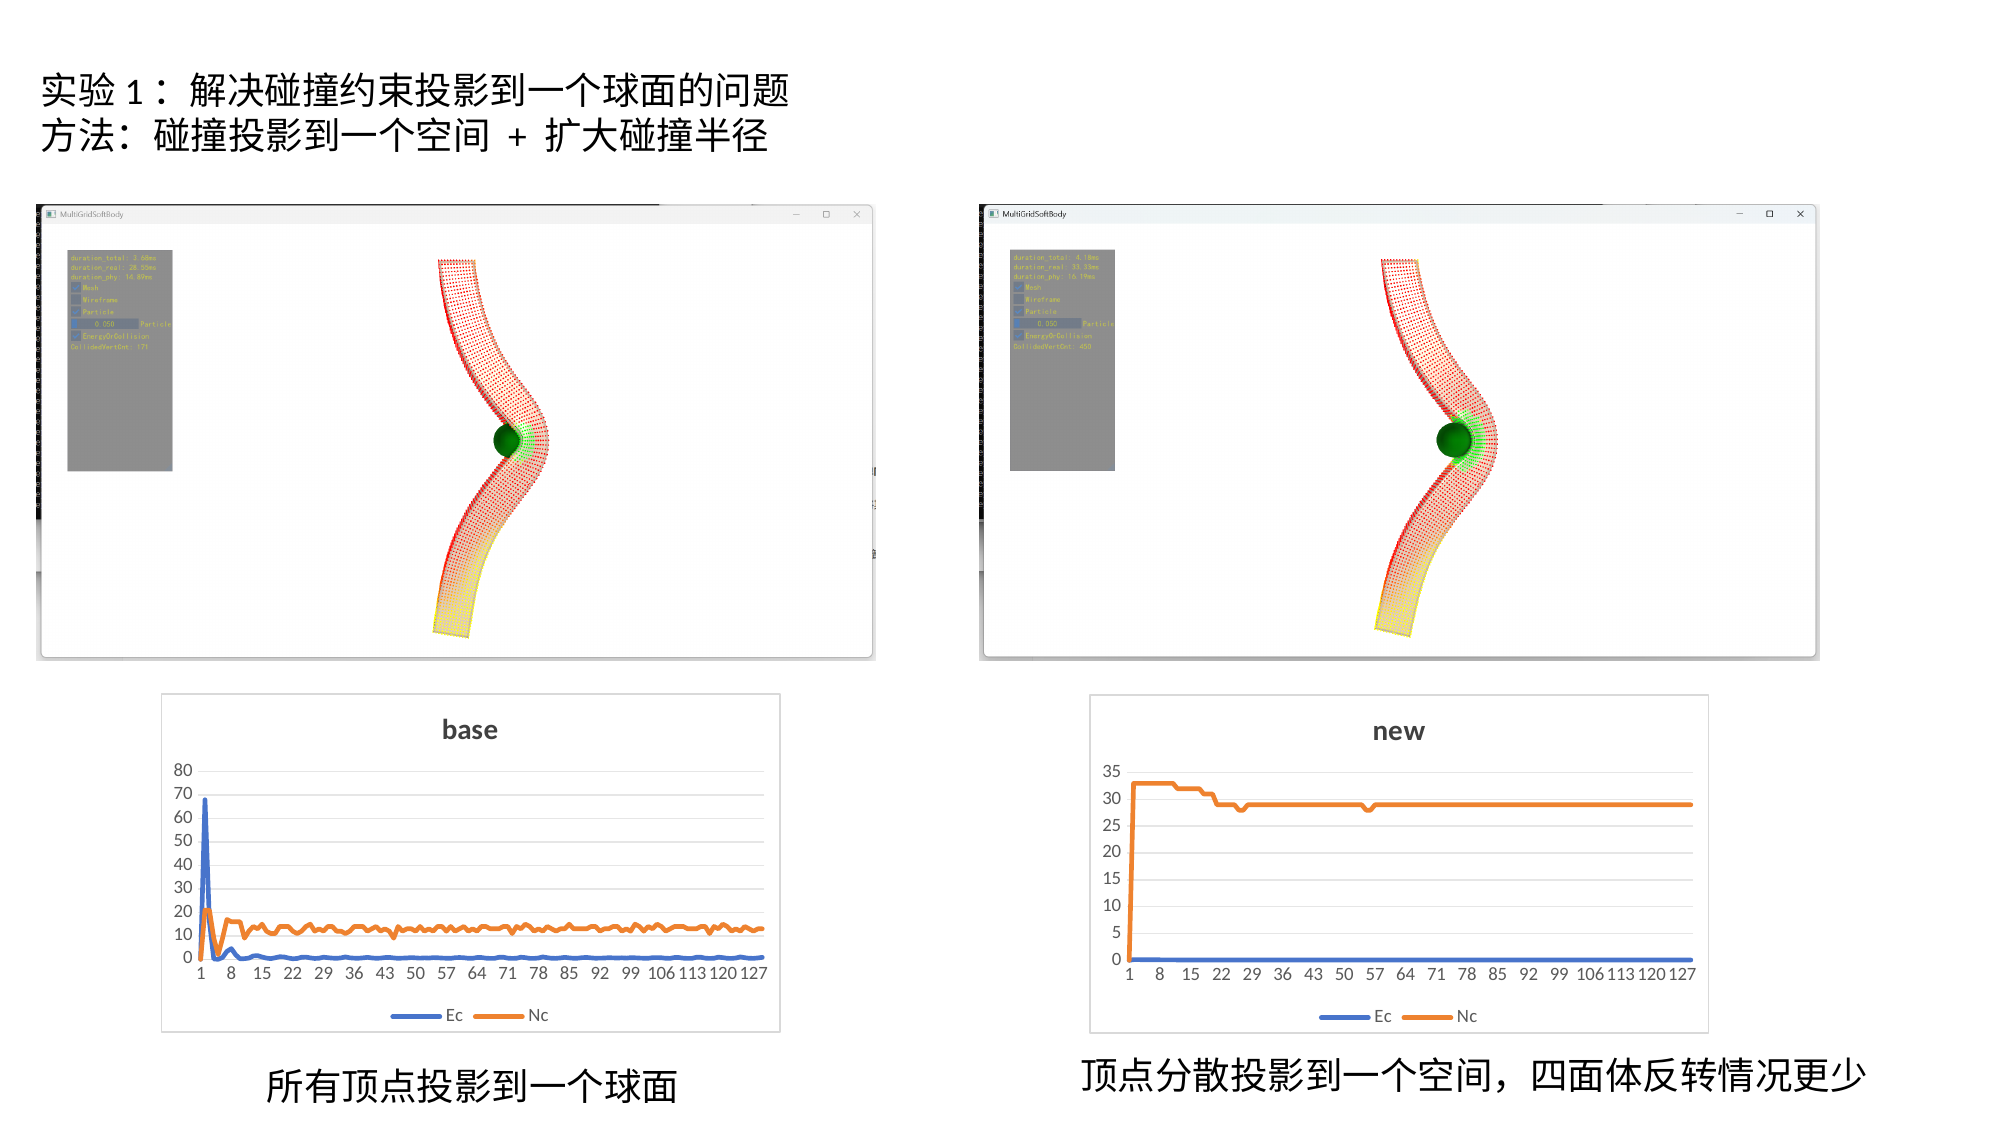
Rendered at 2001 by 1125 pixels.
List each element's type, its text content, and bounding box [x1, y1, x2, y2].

picture [979, 203, 1820, 662]
chart [1088, 693, 1710, 1035]
text_box 顶点分散投影到一个空间，四面体反转情况更少 [1065, 1044, 1887, 1116]
chart [160, 692, 782, 1034]
text_box 实验1：解决碰撞约束投影到一个球面的问题 方法：碰撞投影到一个空间 + 扩大碰撞半径 [25, 60, 1066, 165]
text_box 所有顶点投影到一个球面 [252, 1055, 706, 1116]
picture [35, 203, 877, 662]
